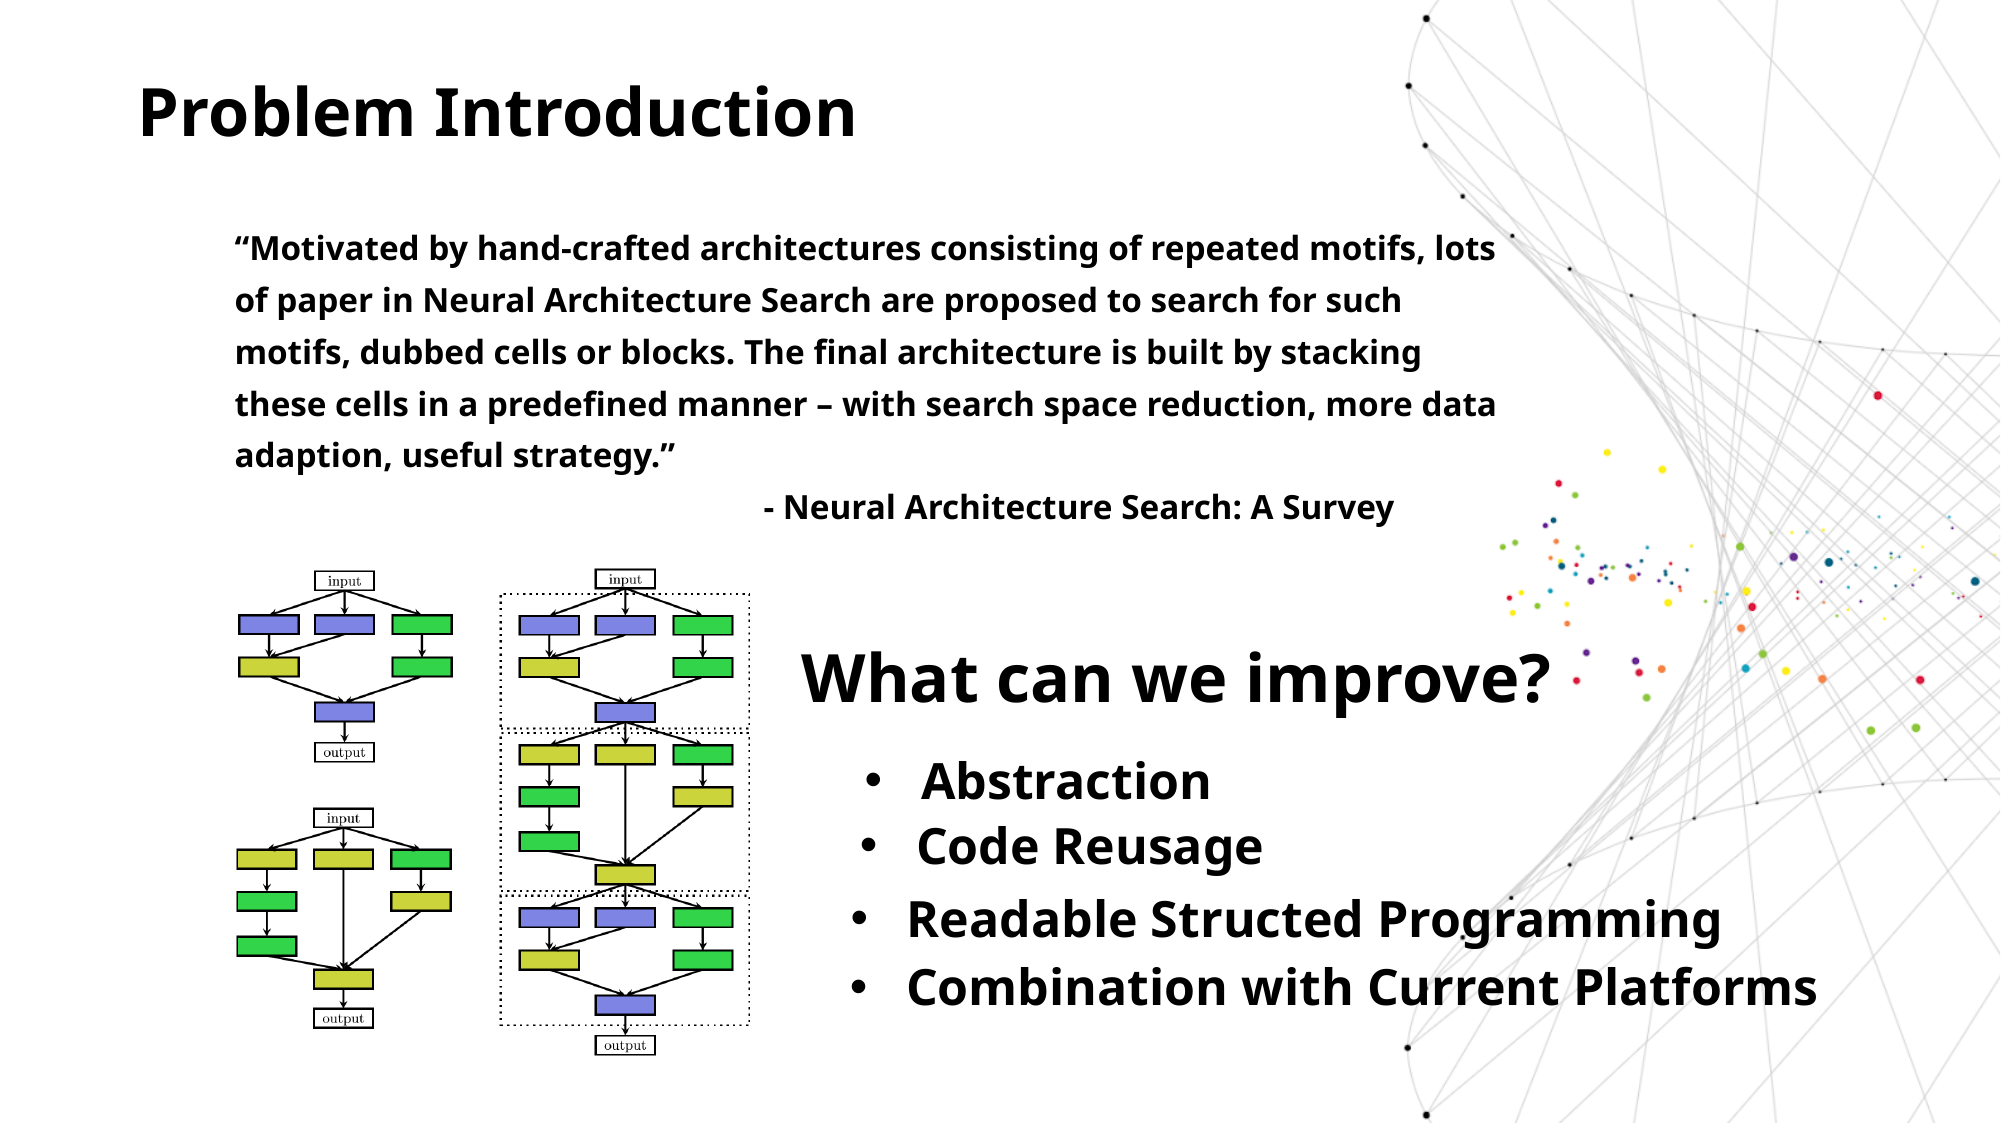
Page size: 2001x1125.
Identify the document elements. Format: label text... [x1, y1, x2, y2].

text_box Problem Introduction [122, 62, 1396, 180]
text_box “Motivated by hand-crafted architectures consisting of repeated motifs, lots of paper in Neural Architecture Search are proposed to search for such motifs, dubbed cells or blocks. The final architecture is built by stacking these cells in a predefined manner – with search space reduction, more data adaption, useful strategy.” - Neural Architecture Search: A Survey [201, 207, 1526, 534]
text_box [852, 741, 1817, 1025]
picture [1314, 0, 2001, 1123]
text_box What can we improve? [786, 628, 1567, 723]
picture [216, 543, 778, 1076]
